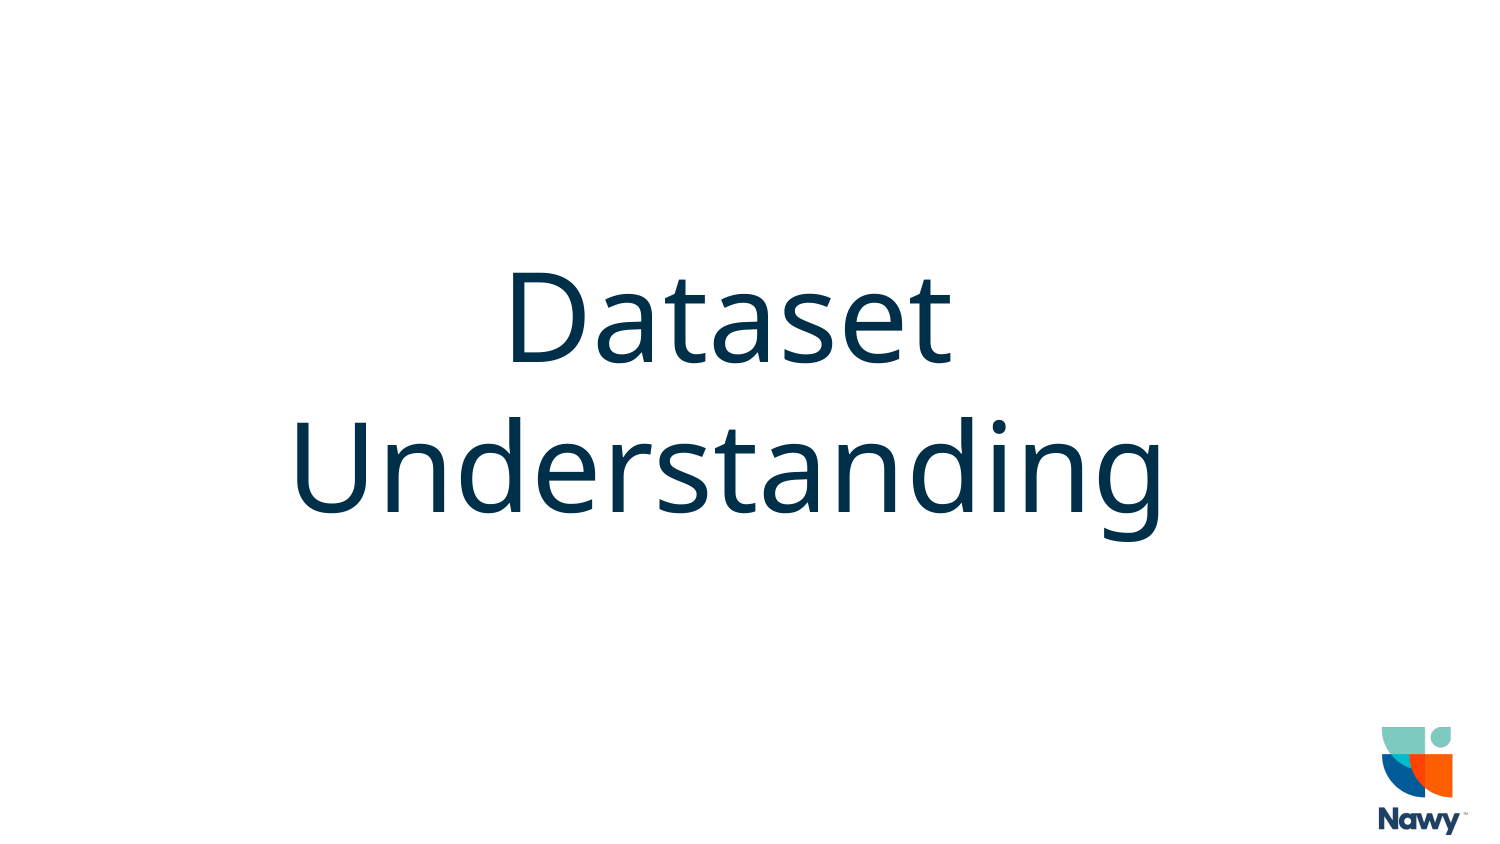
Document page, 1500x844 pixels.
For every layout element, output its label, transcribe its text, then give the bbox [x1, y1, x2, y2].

picture [1346, 726, 1500, 835]
text_box Dataset Understanding [169, 222, 1288, 703]
